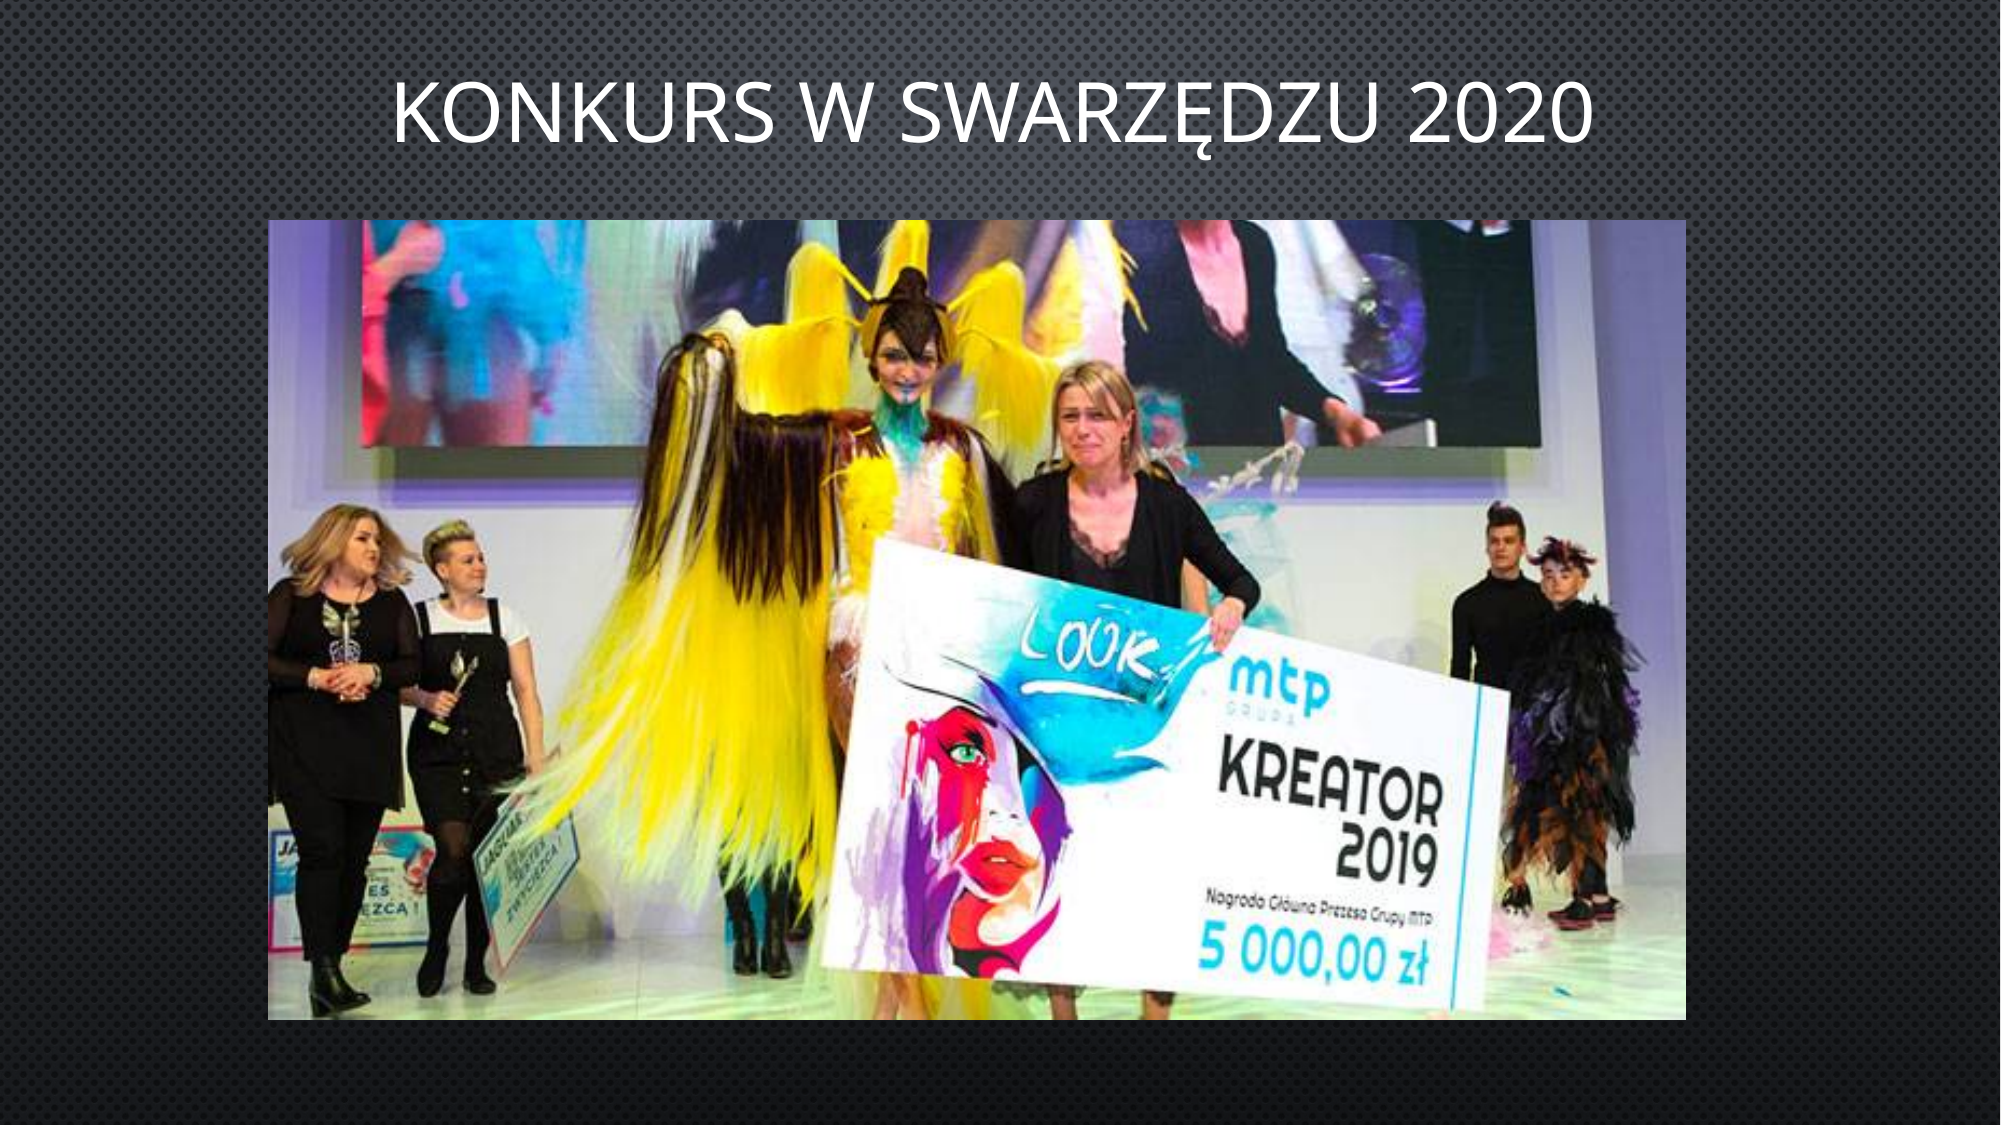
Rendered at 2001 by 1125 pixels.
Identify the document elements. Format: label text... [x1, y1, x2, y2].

title Konkurs w swarzędzu 2020 [374, 0, 2000, 266]
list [268, 220, 1686, 1020]
